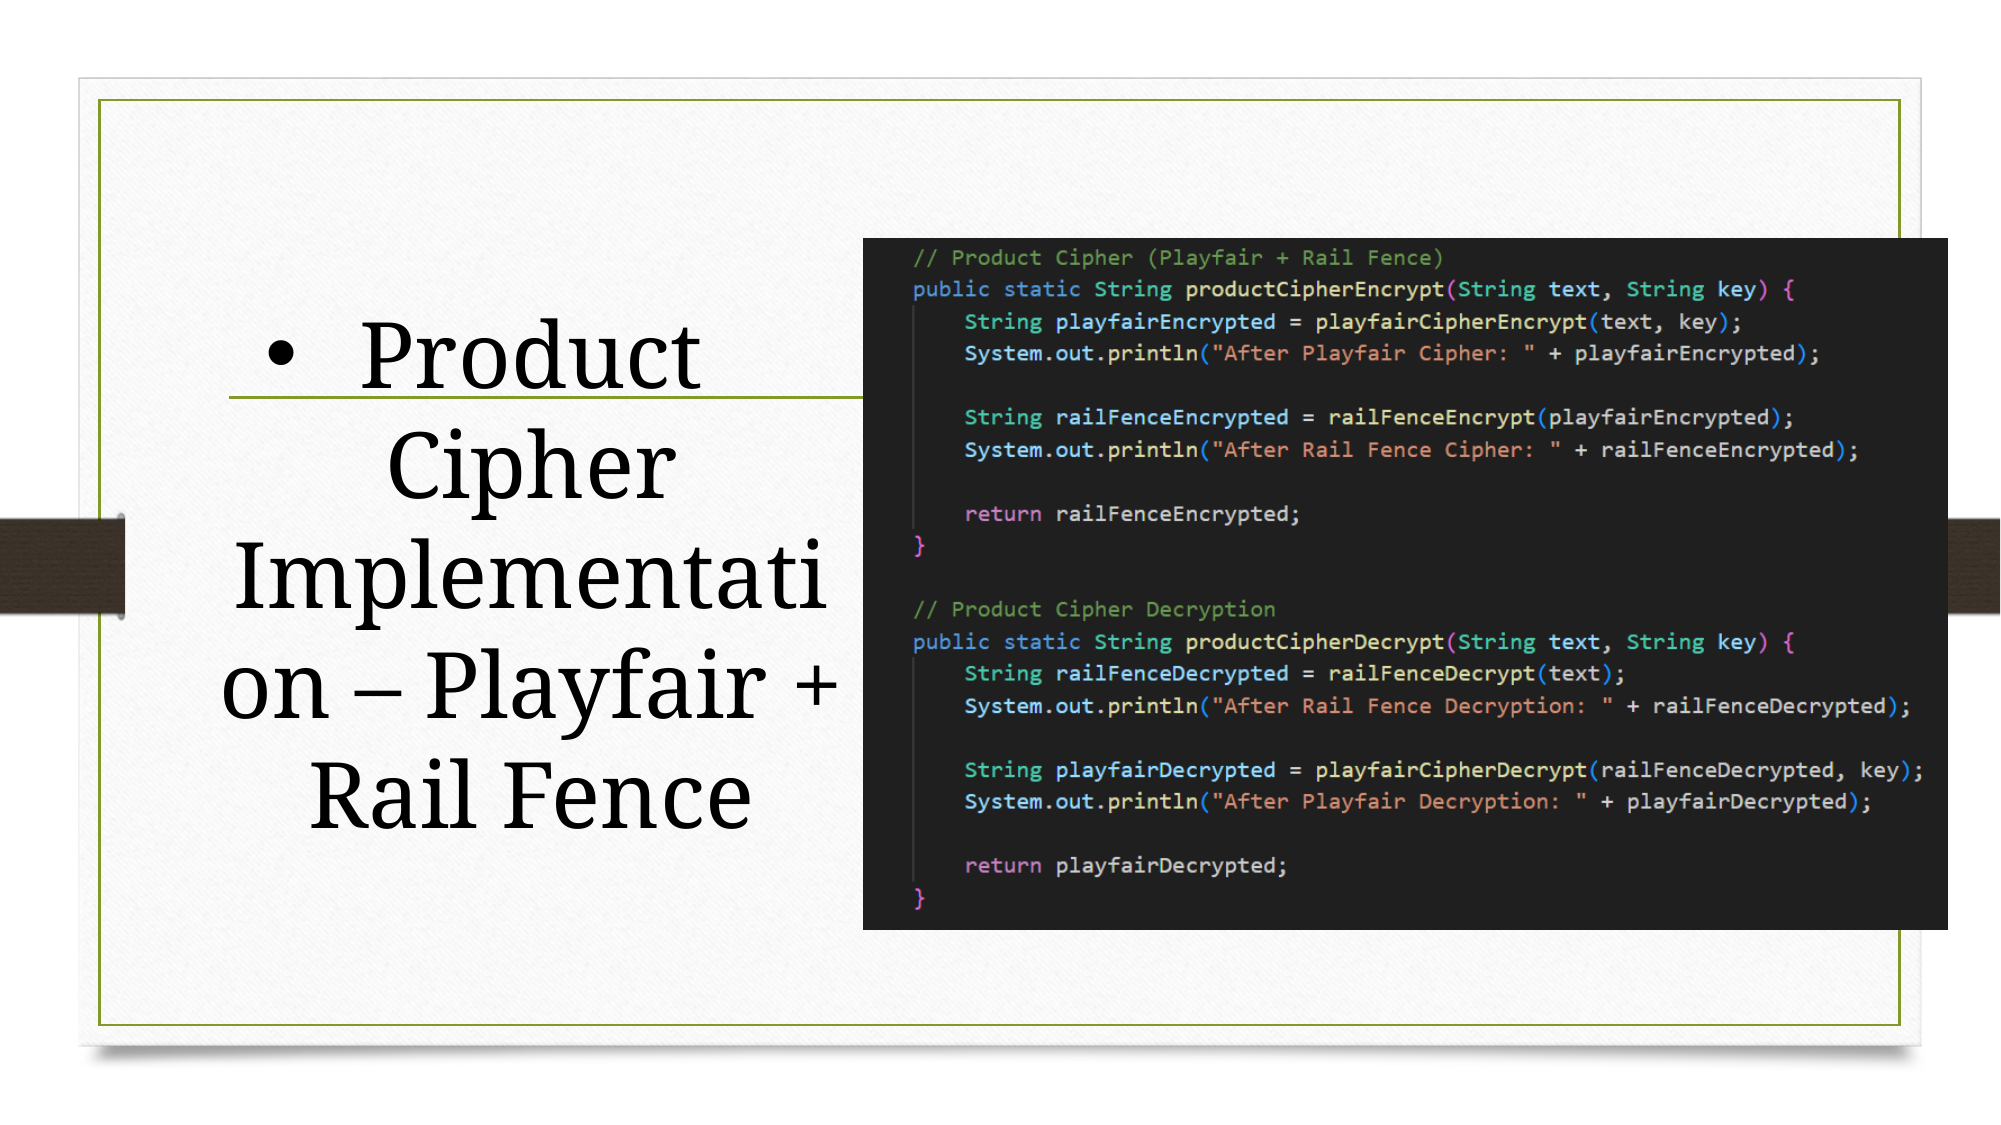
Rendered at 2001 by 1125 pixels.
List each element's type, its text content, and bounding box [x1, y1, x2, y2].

picture [0, 0, 2001, 1125]
title Product Cipher Implementation – Playfair + Rail Fence [105, 105, 864, 855]
